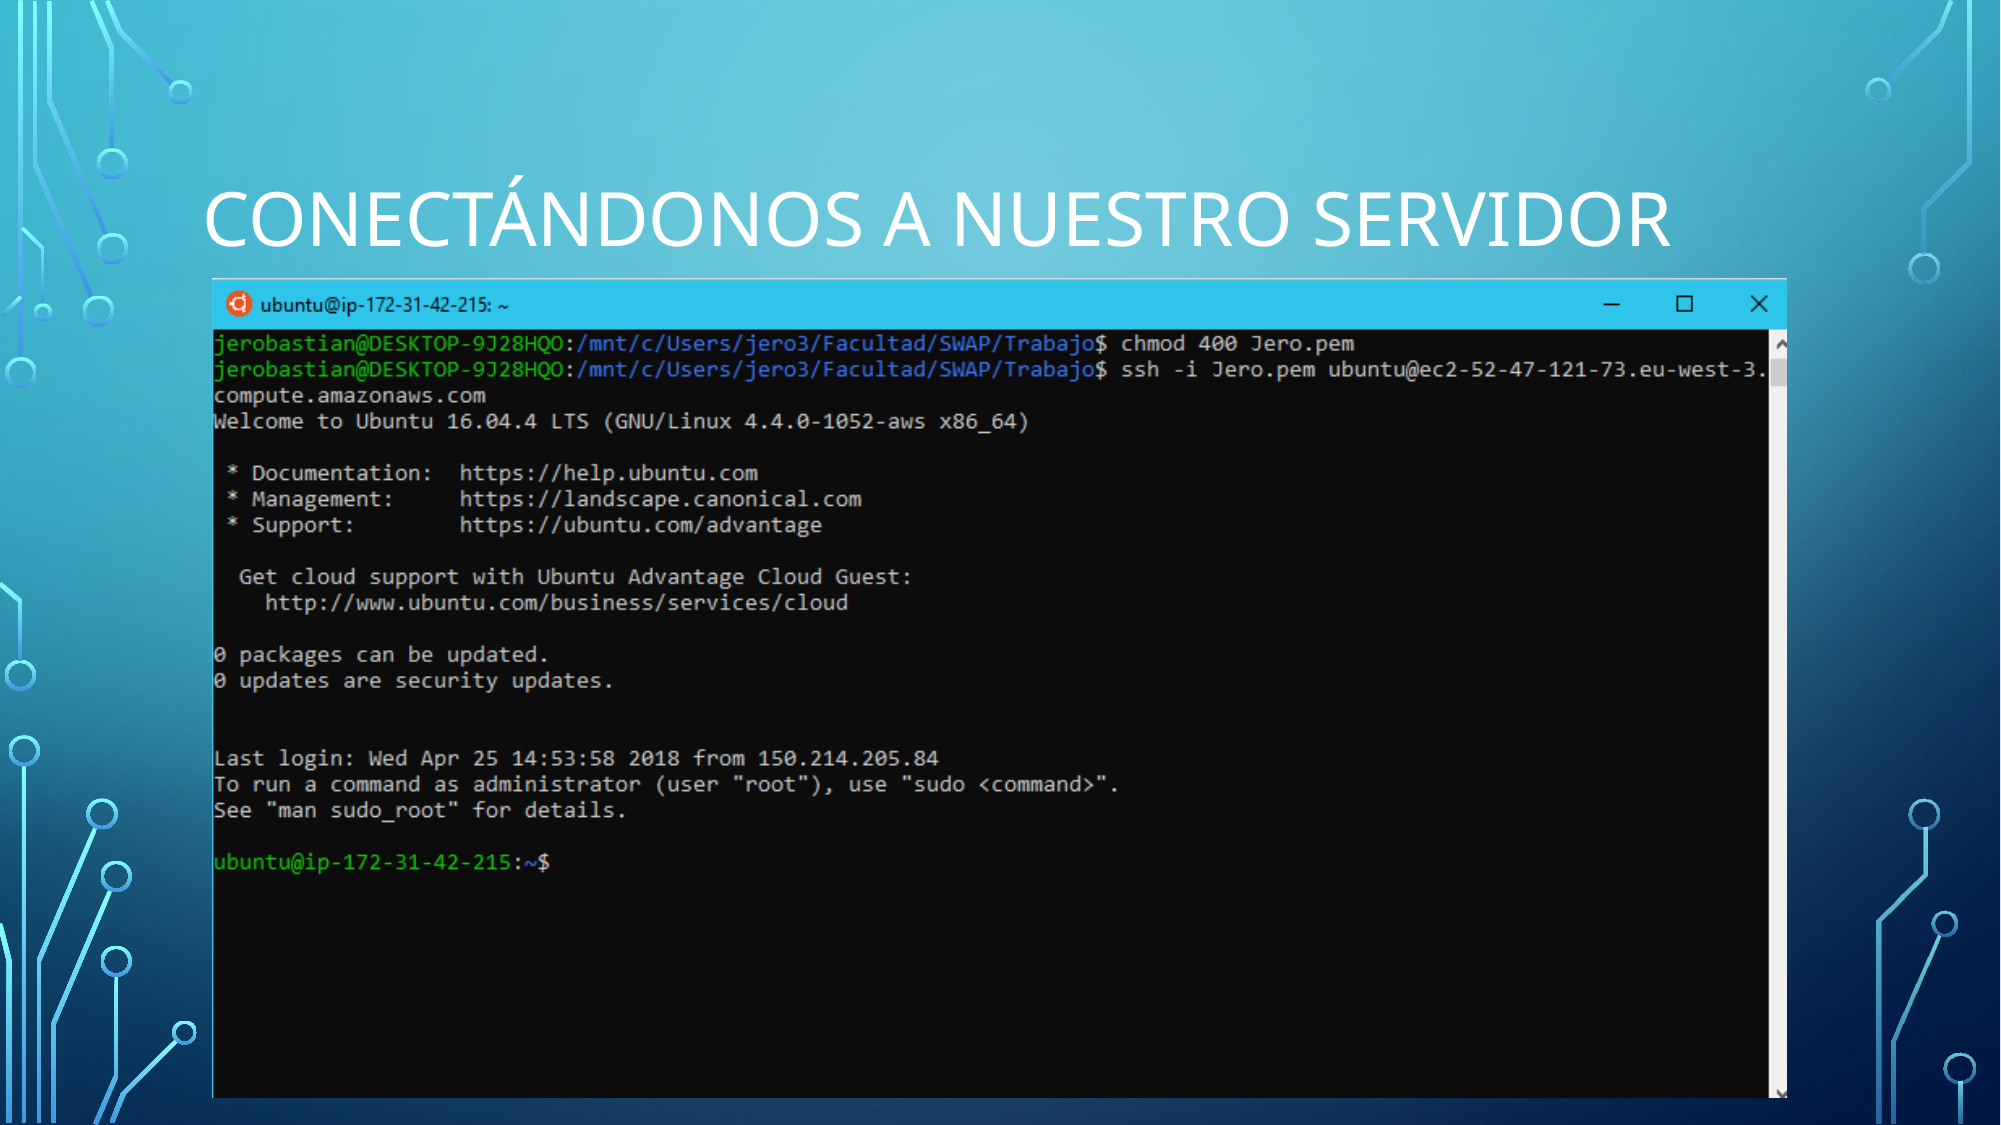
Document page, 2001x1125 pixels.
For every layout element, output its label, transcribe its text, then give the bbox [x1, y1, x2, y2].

title Conectándonos a nuestro servidor [187, 101, 1813, 344]
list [212, 277, 1787, 1098]
